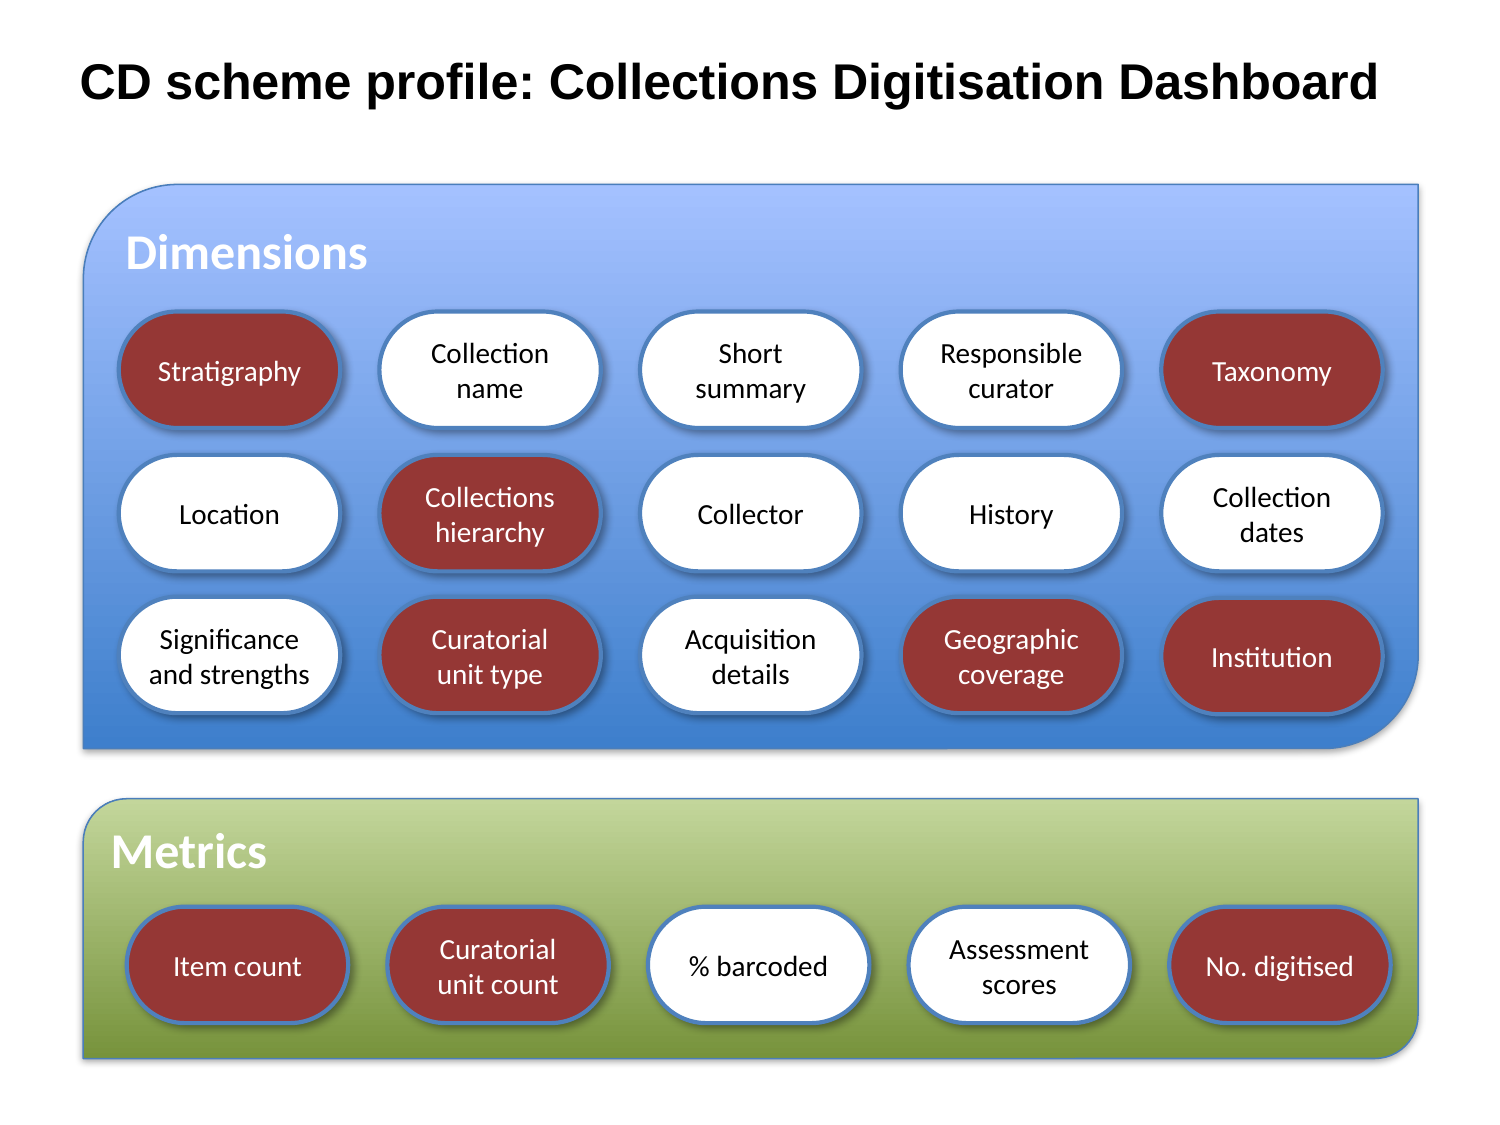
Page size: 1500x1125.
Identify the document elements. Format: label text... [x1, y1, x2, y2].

text_box Curatorial unit count [385, 904, 611, 1026]
text_box Item count [124, 904, 351, 1026]
text_box No. digitised [1167, 904, 1393, 1026]
text_box Metrics [82, 797, 1419, 1060]
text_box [83, 184, 1419, 749]
text_box CD scheme profile: Collections Digitisation Dashboard [64, 42, 1424, 161]
text_box Assessment scores [906, 904, 1133, 1026]
text_box % barcoded [645, 904, 872, 1026]
